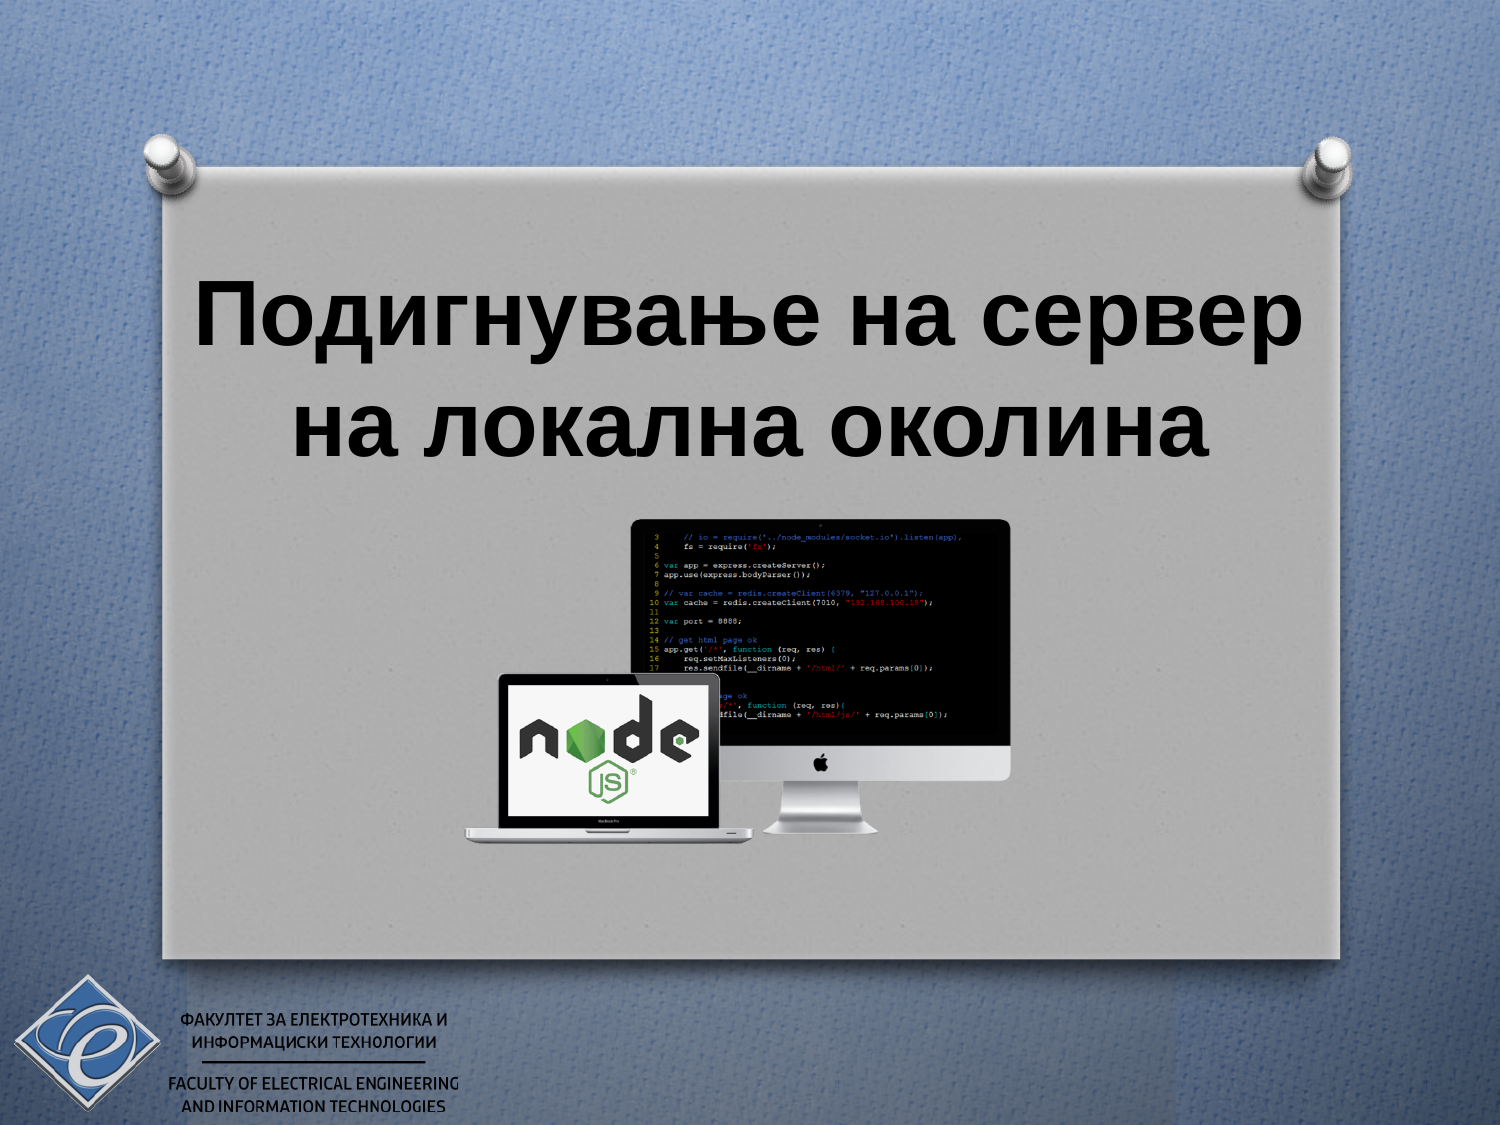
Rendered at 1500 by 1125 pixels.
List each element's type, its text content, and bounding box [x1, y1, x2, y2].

picture [439, 487, 1063, 881]
picture [1274, 109, 1396, 225]
title Подигнување на сервер на локална околина [174, 212, 1325, 595]
picture [13, 974, 458, 1112]
picture [112, 100, 235, 214]
